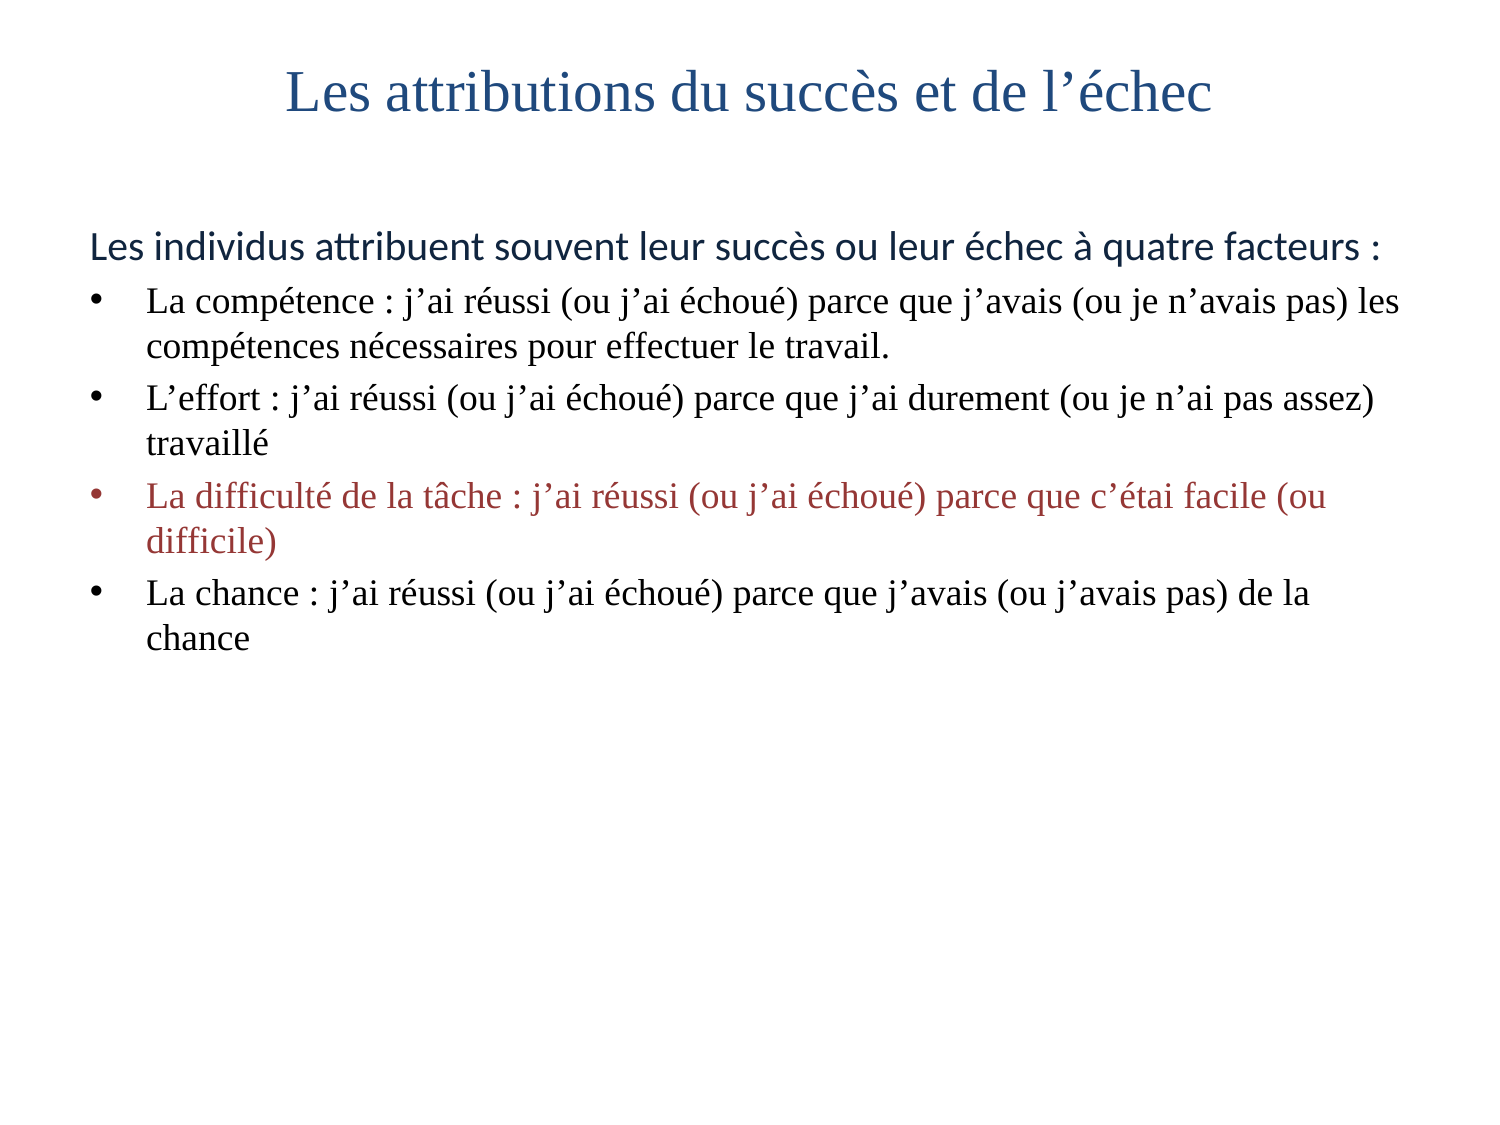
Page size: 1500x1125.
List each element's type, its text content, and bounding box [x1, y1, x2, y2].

text_box Les individus attribuent souvent leur succès ou leur échec à quatre facteurs : La compétence : j’ai réussi (ou j’ai échoué) parce que j’avais (ou je n’avais pas) les compétences nécessaires pour effectuer le travail. L’effort : j’ai réussi (ou j’ai échoué) parce que j’ai durement (ou je n’ai pas assez) travaillé La difficulté de la tâche : j’ai réussi (ou j’ai échoué) parce que c’étai facile (ou difficile) La chance : j’ai réussi (ou j’ai échoué) parce que j’avais (ou j’avais pas) de la chance [74, 210, 1425, 1005]
text_box Les attributions du succès et de l’échec [74, 45, 1425, 210]
